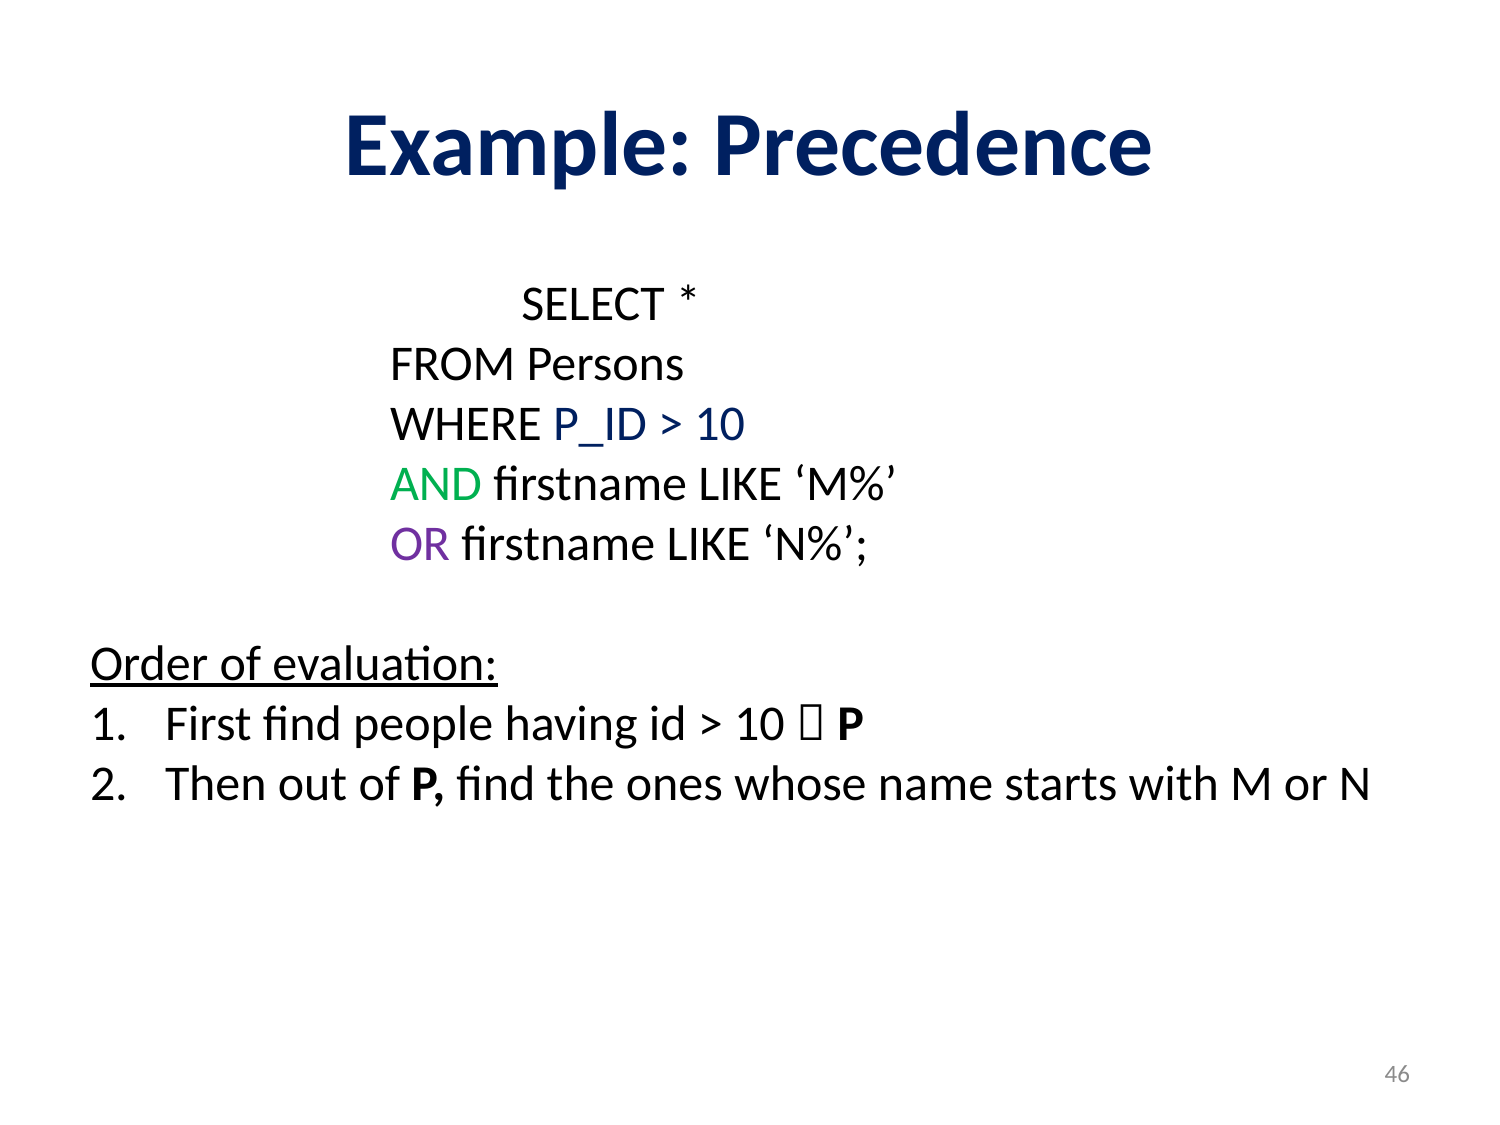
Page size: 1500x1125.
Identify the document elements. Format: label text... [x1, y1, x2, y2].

title Example: Precedence [75, 45, 1425, 233]
slide_number 46 [1074, 1042, 1425, 1103]
list SELECT * FROM Persons WHERE P_ID > 10 AND firstname LIKE ‘M%’ OR firstname LIKE ‘N%’; Order of evaluation: First find people having id > 10  P Then out of P, find the ones whose name starts with M or N [75, 262, 1425, 1005]
